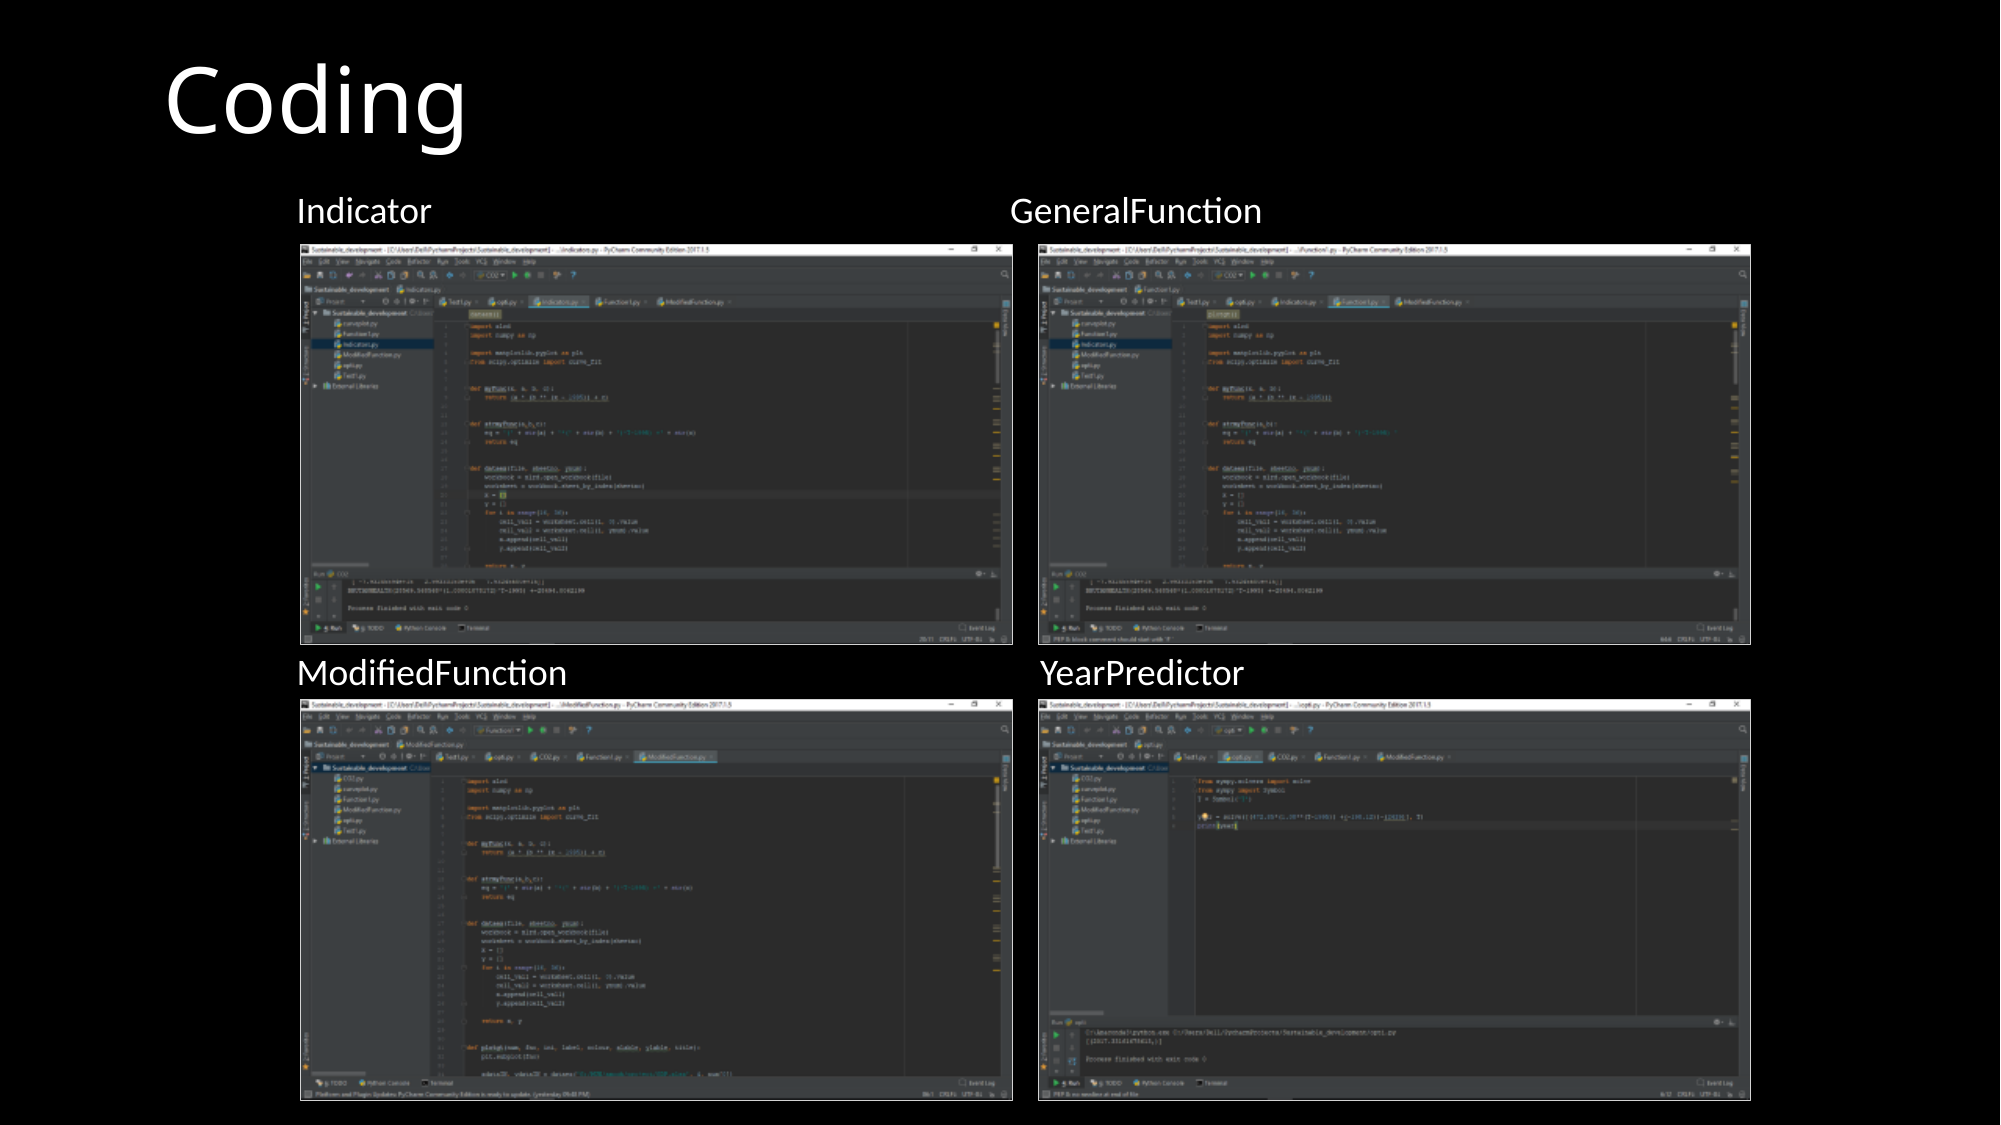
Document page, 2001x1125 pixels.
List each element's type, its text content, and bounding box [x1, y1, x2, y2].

text_box ModifiedFunction [281, 640, 644, 701]
title Coding [125, 0, 1850, 214]
picture [301, 245, 1012, 644]
text_box Indicator [281, 178, 644, 239]
text_box GeneralFunction [995, 178, 1357, 239]
picture [1039, 700, 1750, 1100]
picture [301, 700, 1012, 1100]
picture [1039, 245, 1750, 644]
text_box YearPredictor [1025, 640, 1387, 701]
